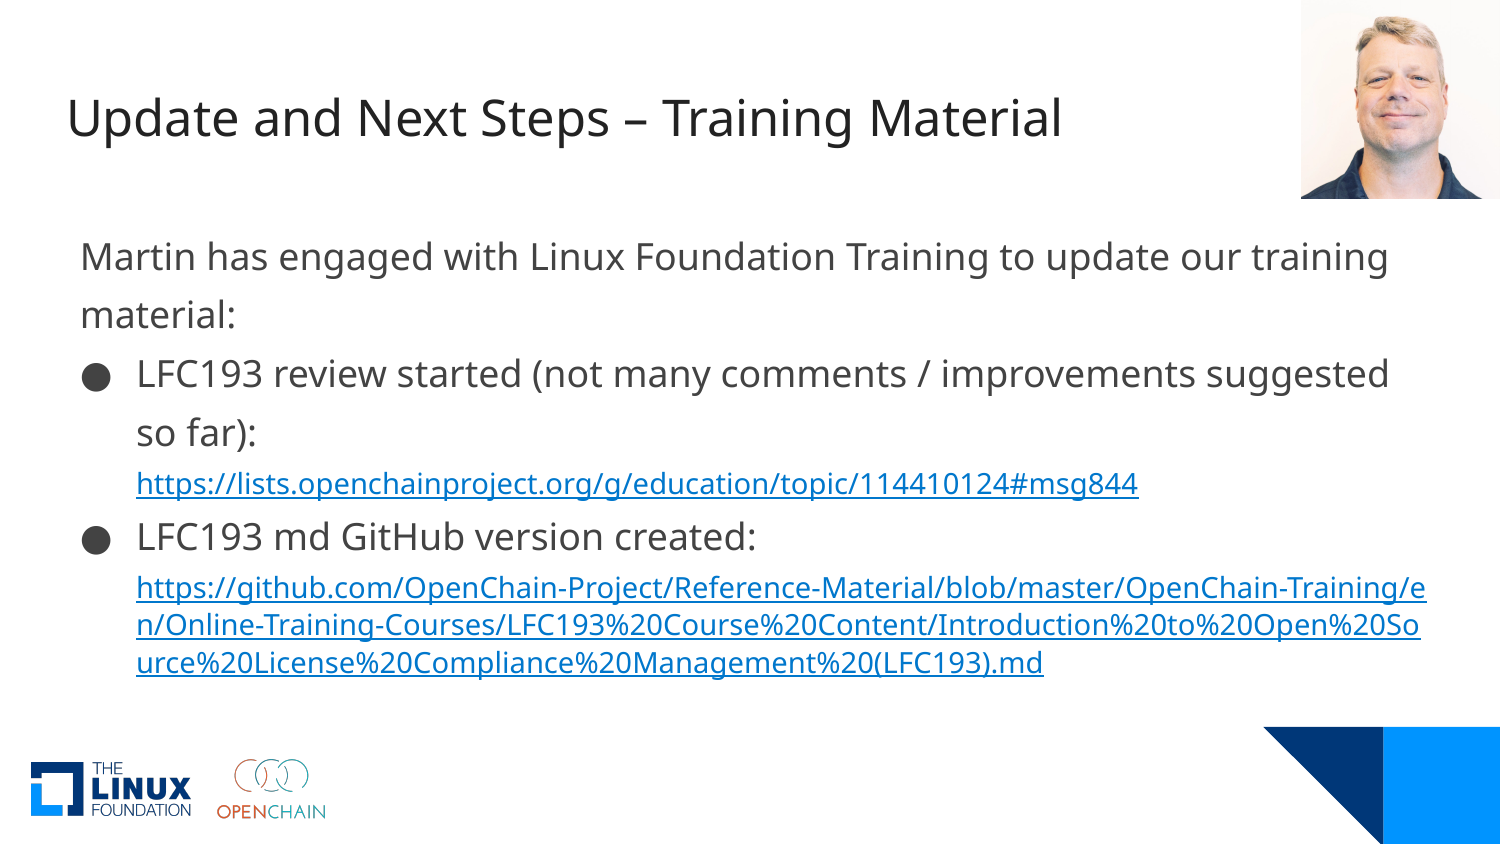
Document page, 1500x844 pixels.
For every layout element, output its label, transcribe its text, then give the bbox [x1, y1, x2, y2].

list Martin has engaged with Linux Foundation Training to update our training material: LFC193 review started (not many comments / improvements suggested so far): https://lists.openchainproject.org/g/education/topic/114410124#msg844 LFC193 md GitHub version created: https://github.com/OpenChain-Project/Reference-Material/blob/master/OpenChain-Training/en/Online-Training-Courses/LFC193%20Course%20Content/Introduction%20to%20Open%20Source%20License%20Compliance%20Management%20(LFC193).md [46, 207, 1444, 756]
picture [1300, 0, 1500, 200]
picture [215, 757, 327, 821]
title Update and Next Steps – Training Material [51, 67, 1295, 167]
picture [31, 762, 191, 816]
